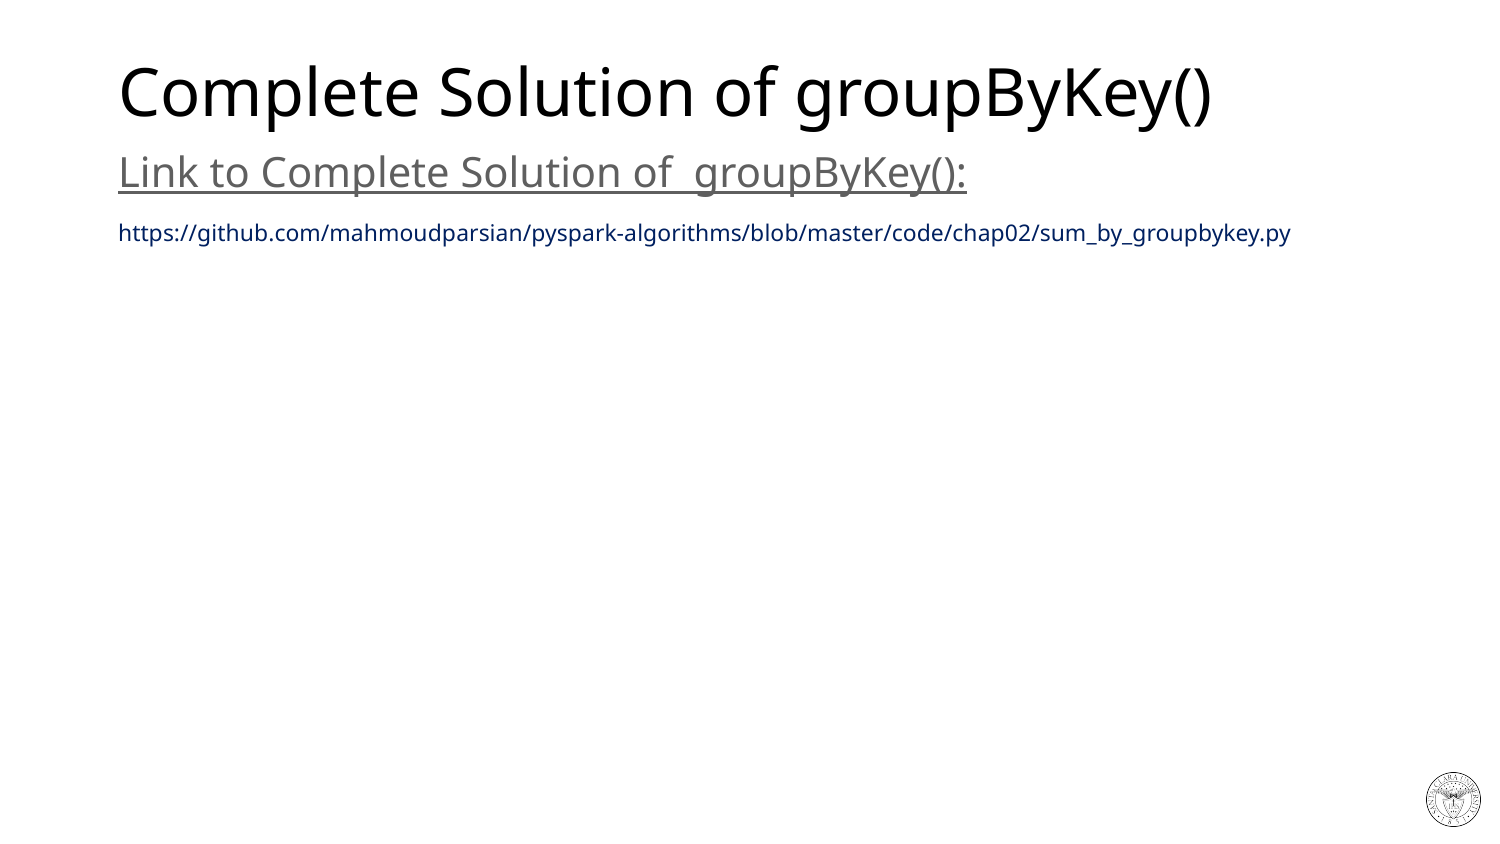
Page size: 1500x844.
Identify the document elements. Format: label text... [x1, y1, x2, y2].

picture [1426, 772, 1481, 827]
title Complete Solution of groupByKey() [103, 44, 1397, 138]
list Link to Complete Solution of groupByKey(): https://github.com/mahmoudparsian/pyspark-algorithms/blob/master/code/chap02/sum_by_groupbykey.py [103, 138, 1425, 760]
